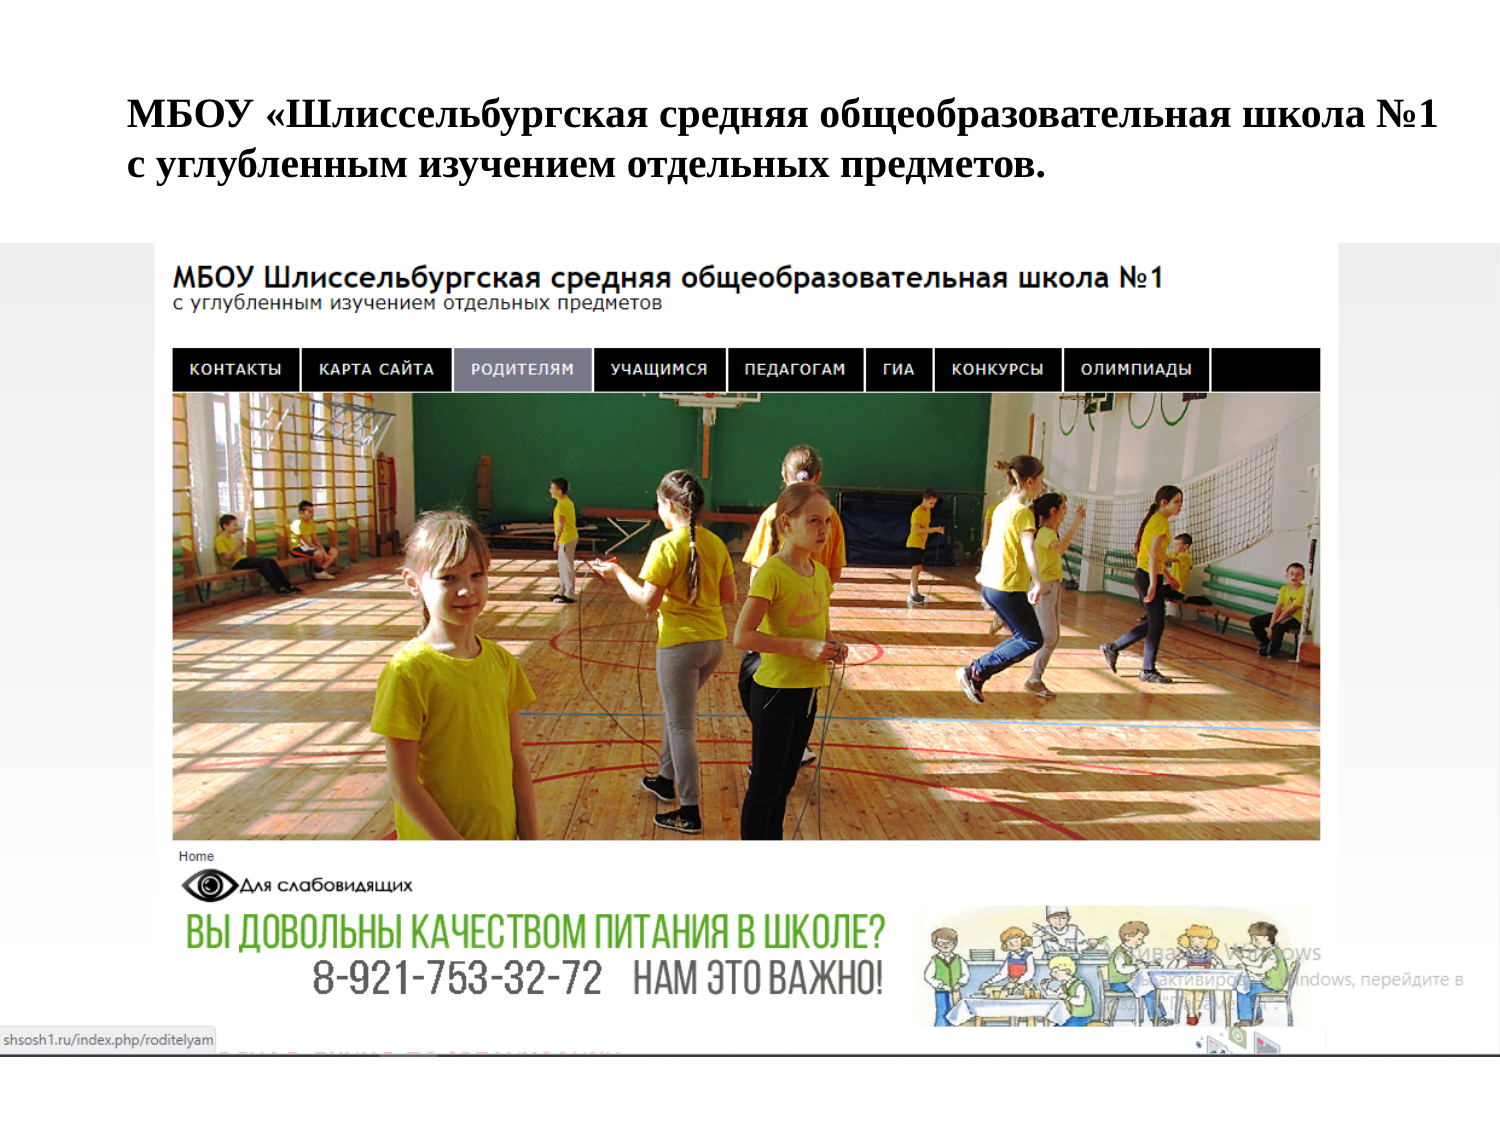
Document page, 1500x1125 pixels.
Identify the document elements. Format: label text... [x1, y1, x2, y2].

picture [0, 243, 1500, 1057]
text_box МБОУ «Шлиссельбургская средняя общеобразовательная школа №1 с углубленным изучением отдельных предметов. [112, 78, 1471, 193]
